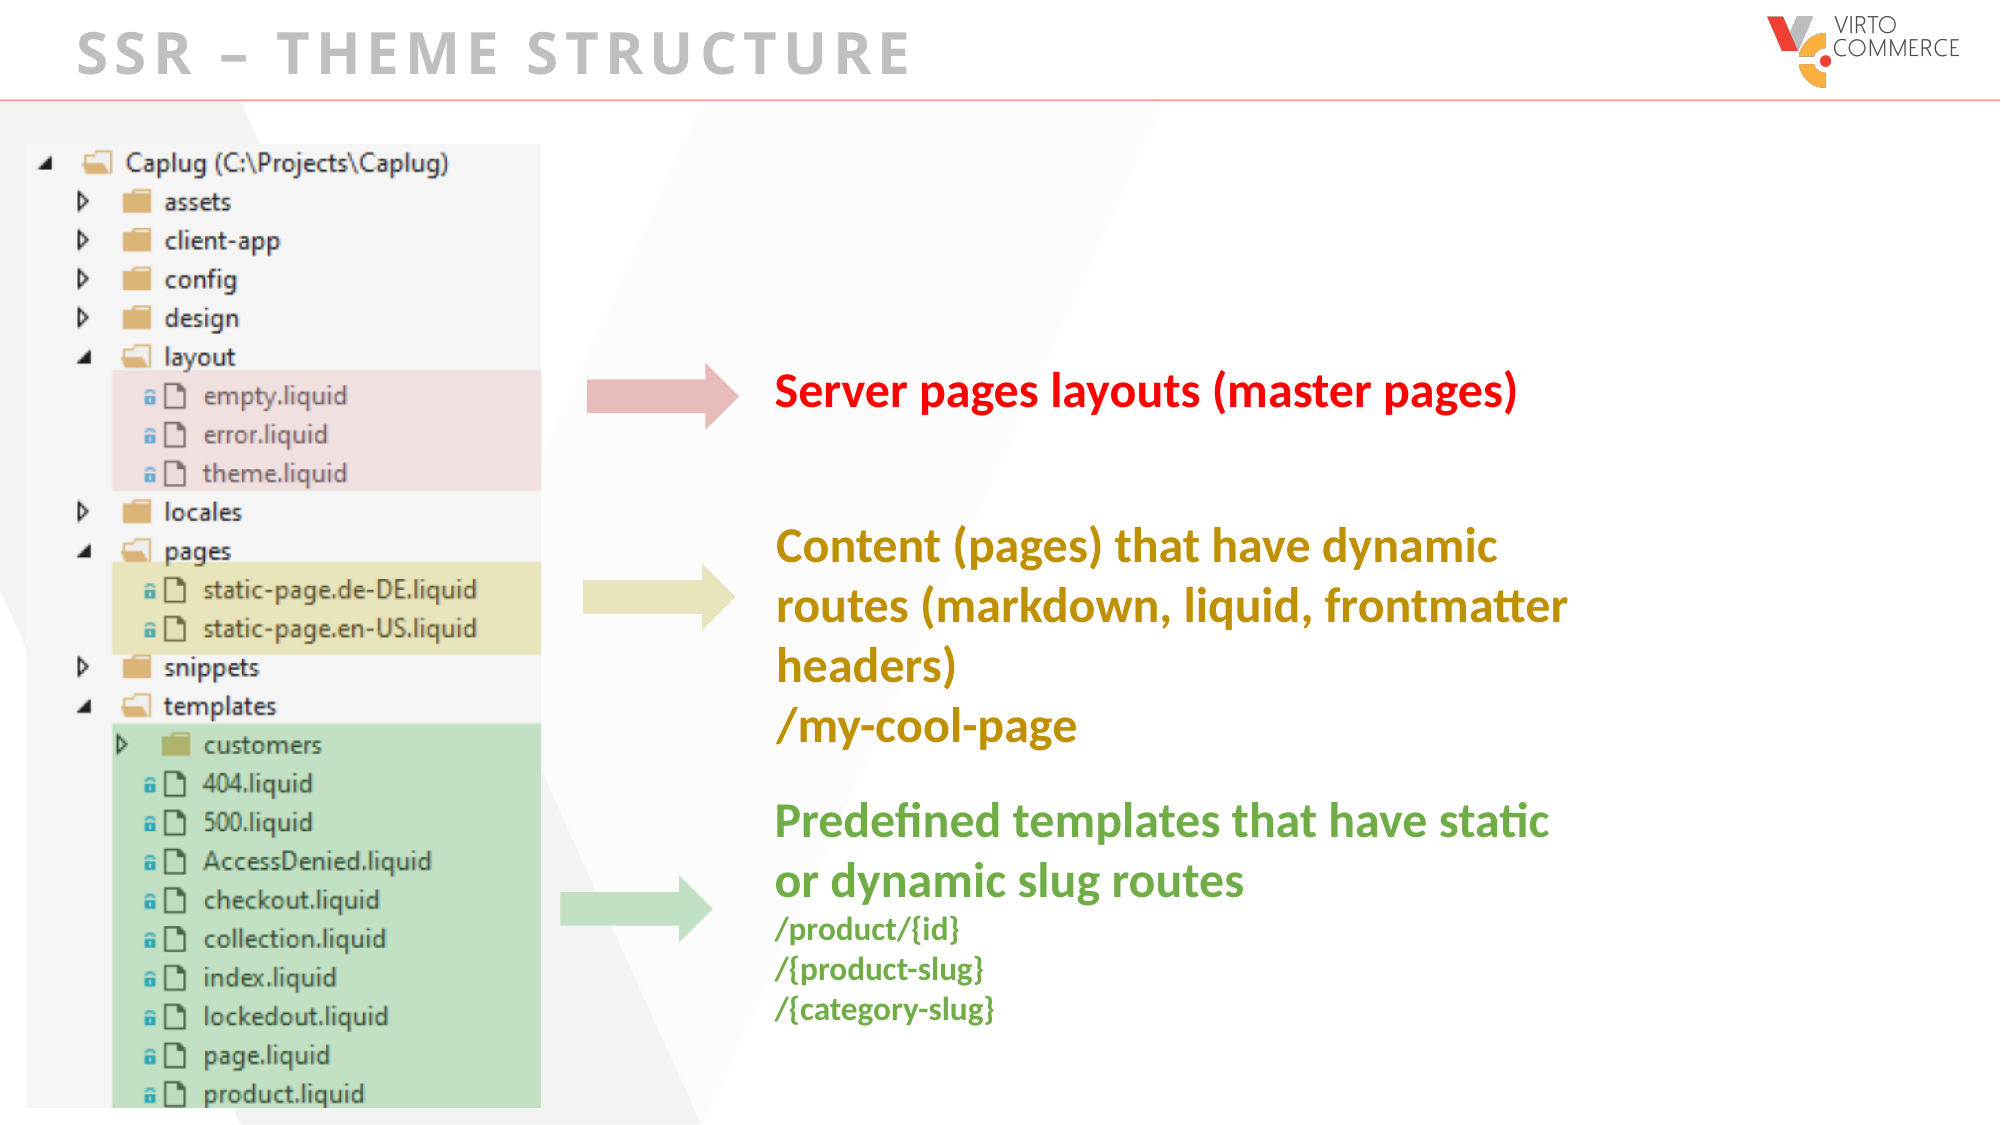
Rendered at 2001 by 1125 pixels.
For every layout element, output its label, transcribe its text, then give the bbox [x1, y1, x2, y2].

text_box [559, 872, 715, 946]
text_box Server pages layouts (master pages) [759, 350, 1551, 426]
title SSR – Theme structure [61, 17, 1641, 85]
picture [1767, 16, 1959, 88]
text_box Content (pages) that have dynamic routes (markdown, liquid, frontmatter headers) /my-cool-page [761, 504, 1641, 760]
text_box [582, 560, 737, 634]
text_box [585, 360, 741, 433]
picture [26, 144, 541, 1108]
text_box Predefined templates that have static or dynamic slug routes /product/{id} /{product-slug} /{category-slug} [759, 780, 1606, 1035]
